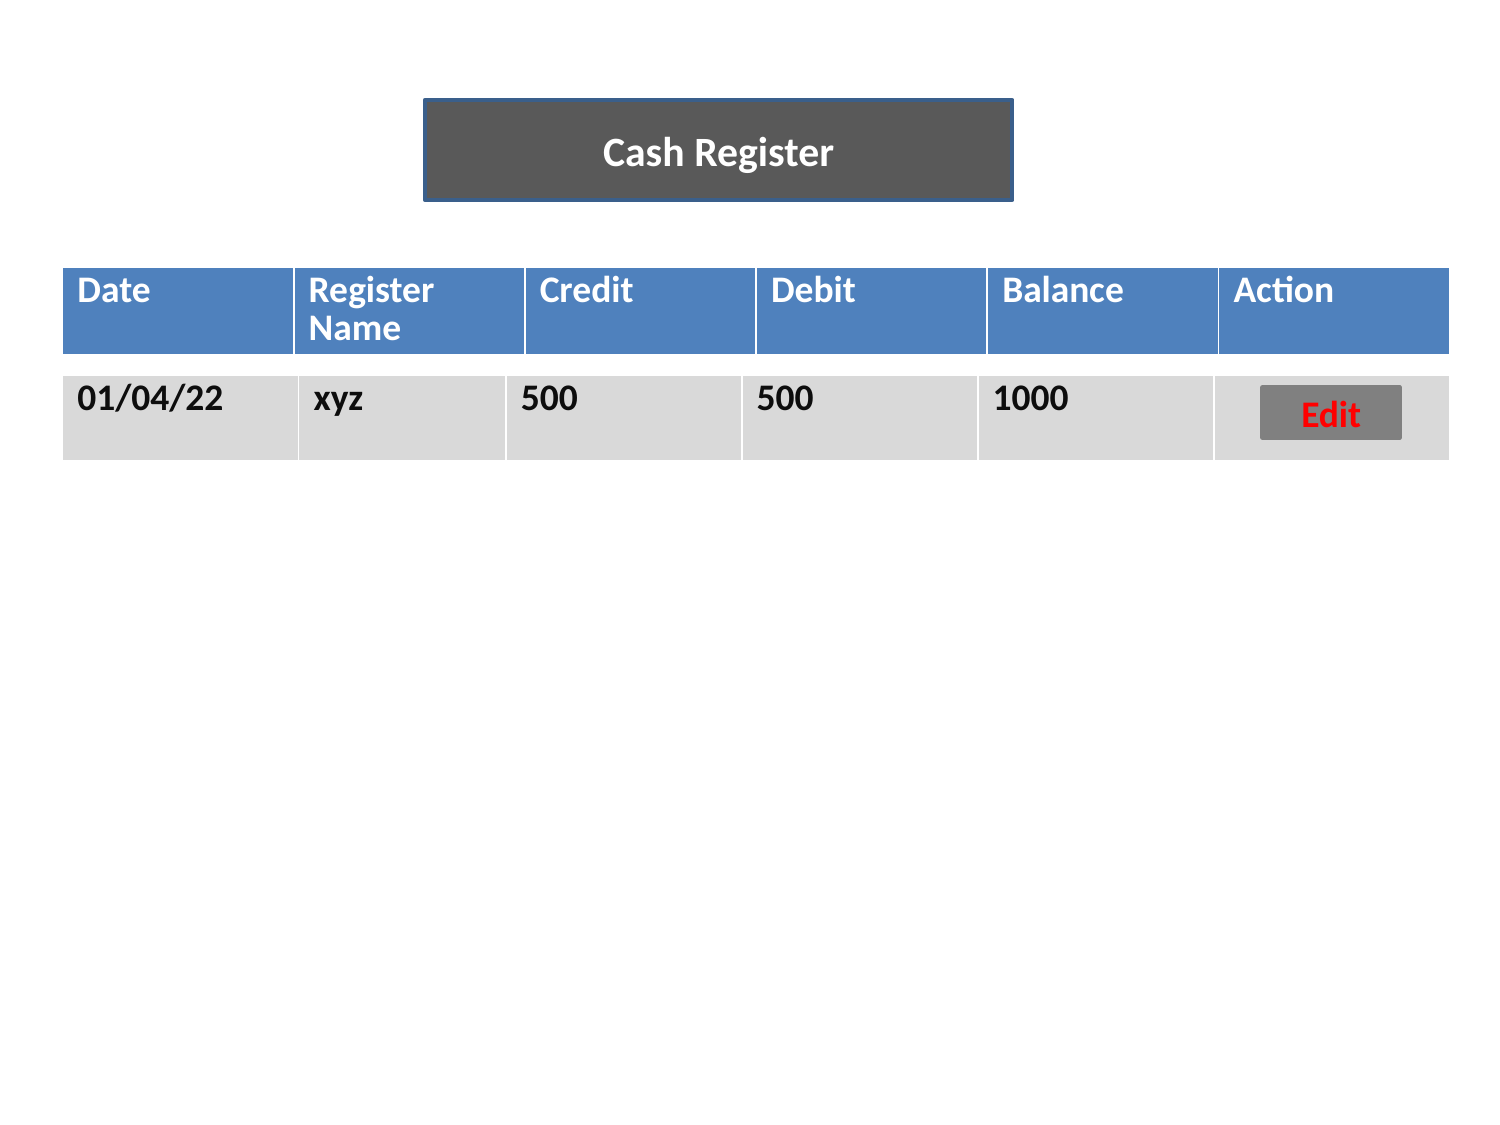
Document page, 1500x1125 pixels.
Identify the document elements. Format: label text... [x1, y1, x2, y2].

table_header 1000 [979, 376, 1213, 460]
text_box Edit [1260, 385, 1402, 440]
table_header Balance [988, 268, 1218, 354]
table_header 01/04/22 [63, 376, 298, 460]
table_header Debit [757, 268, 986, 354]
table_header Date [63, 268, 293, 354]
table_header Action [1219, 268, 1449, 354]
table_header 500 [743, 376, 977, 460]
table_header Credit [526, 268, 755, 354]
table_header [1215, 376, 1449, 460]
table_header 500 [507, 376, 741, 460]
text_box Cash Register [423, 98, 1014, 202]
table_header xyz [299, 376, 505, 460]
table_header Register Name [295, 268, 524, 354]
